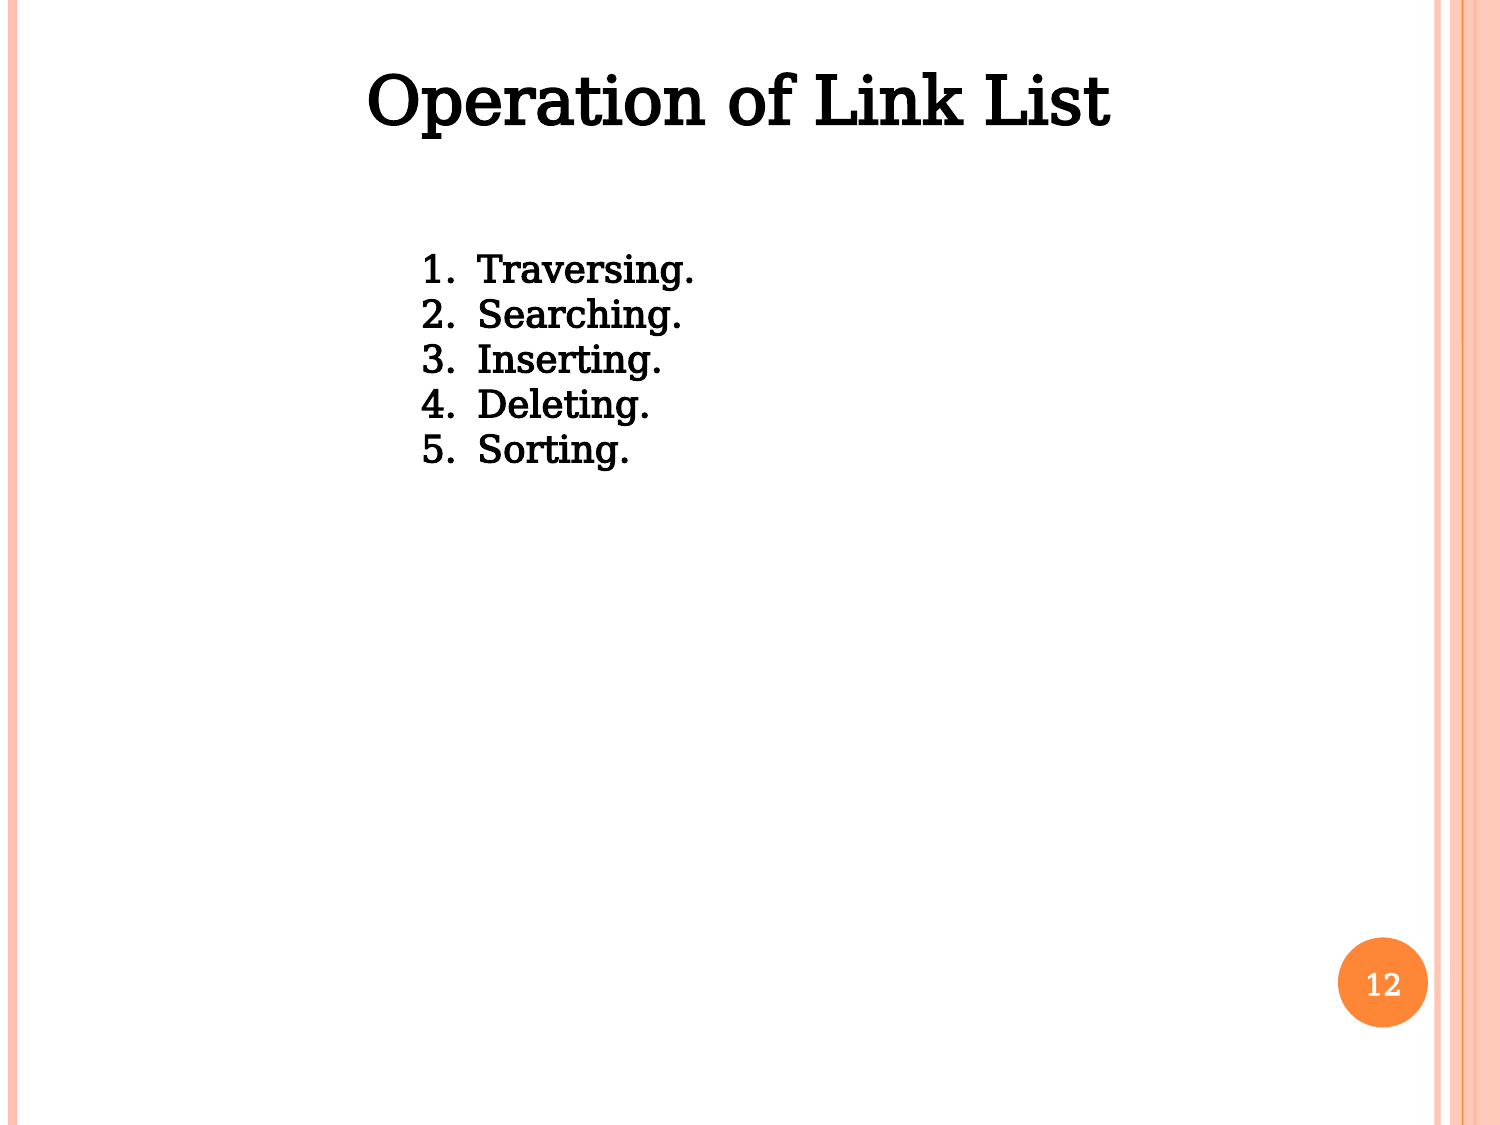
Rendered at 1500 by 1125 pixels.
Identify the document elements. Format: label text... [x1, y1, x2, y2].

text_box Operation of Link List [50, 49, 1426, 145]
text_box Traversing. Searching. Inserting. Deleting. Sorting. [406, 237, 744, 478]
slide_number 12 [1333, 940, 1434, 1027]
